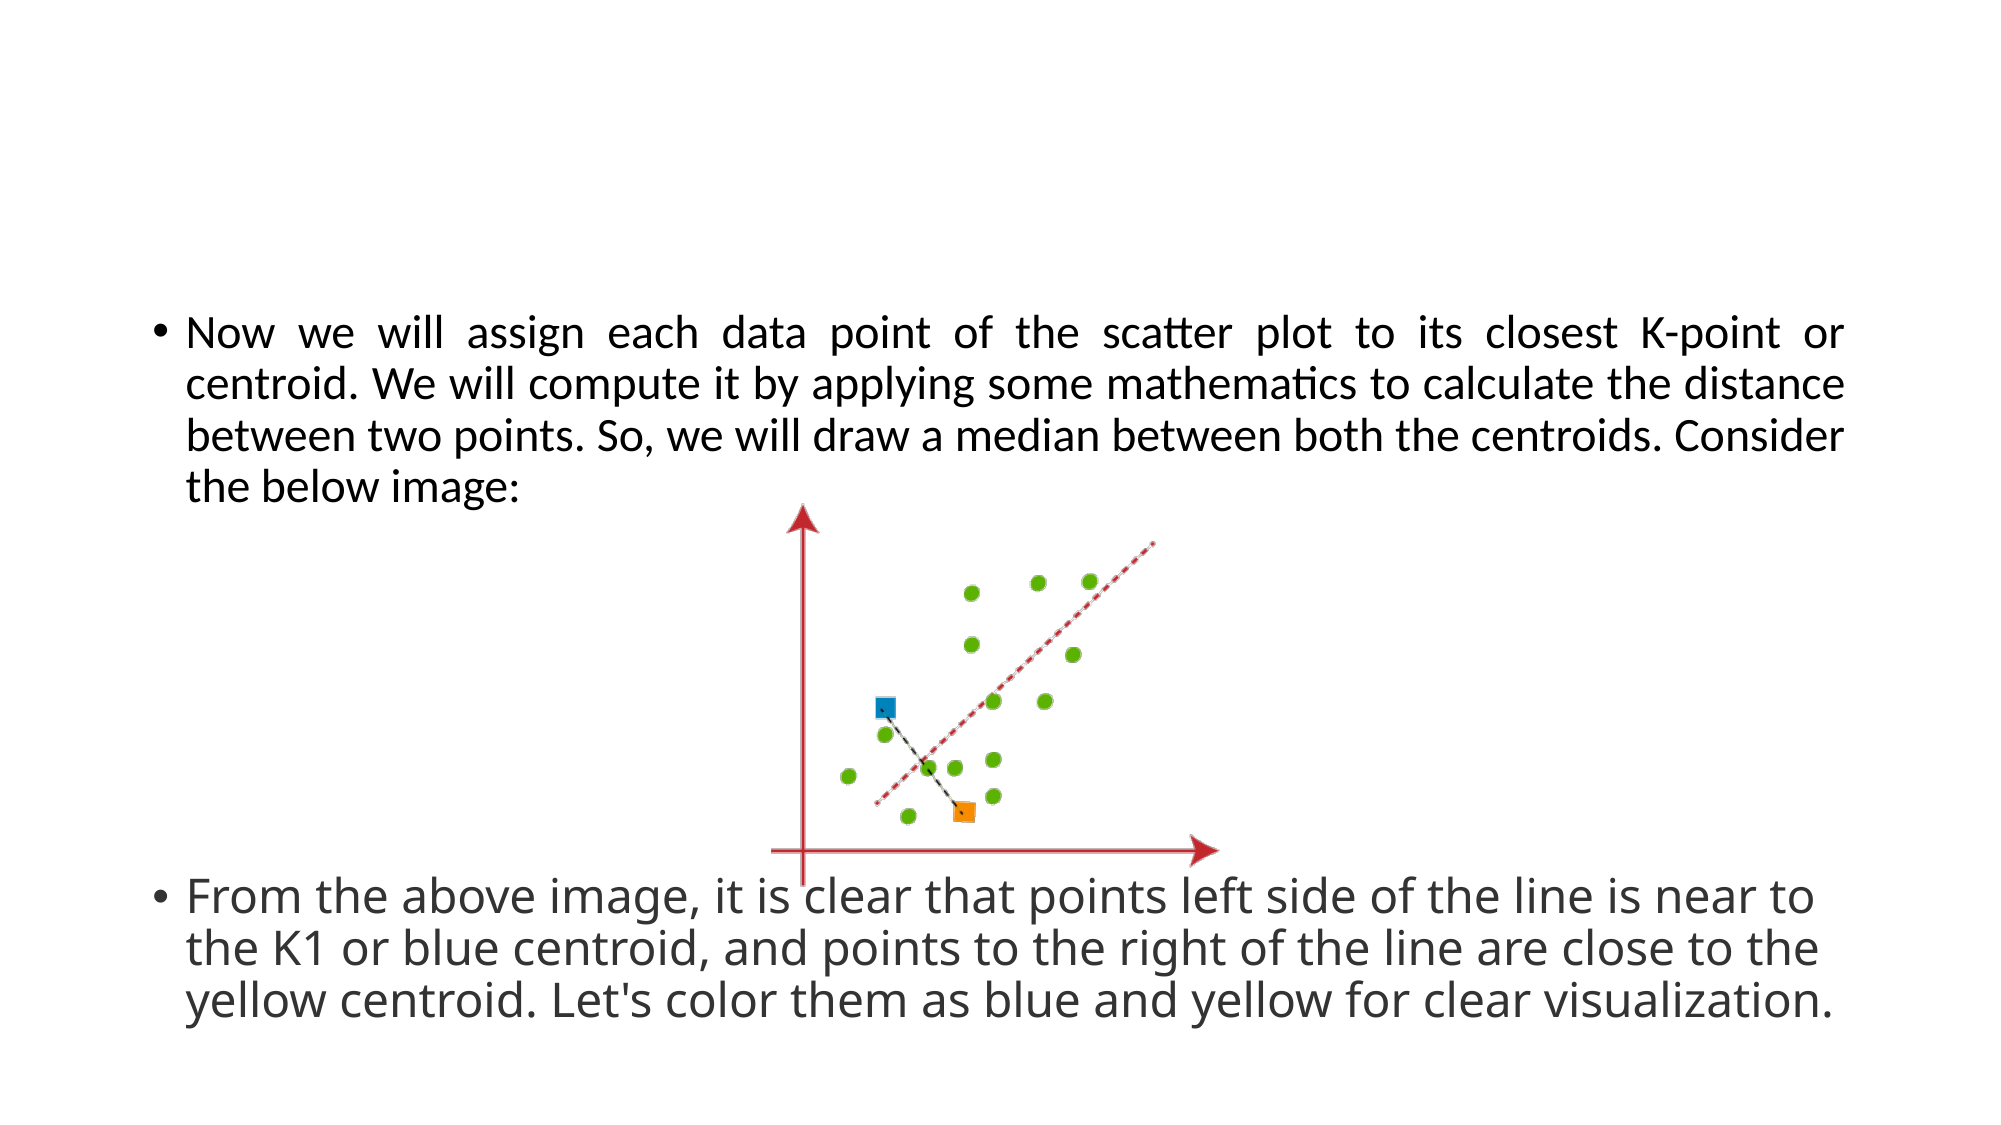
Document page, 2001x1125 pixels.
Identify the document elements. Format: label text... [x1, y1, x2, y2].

picture [763, 459, 1237, 930]
list Now we will assign each data point of the scatter plot to its closest K-point or centroid. We will compute it by applying some mathematics to calculate the distance between two points. So, we will draw a median between both the centroids. Consider the below image: From the above image, it is clear that points left side of the line is near to the K1 or blue centroid, and points to the right of the line are close to the yellow centroid. Let's color them as blue and yellow for clear visualization. [137, 299, 1863, 1090]
